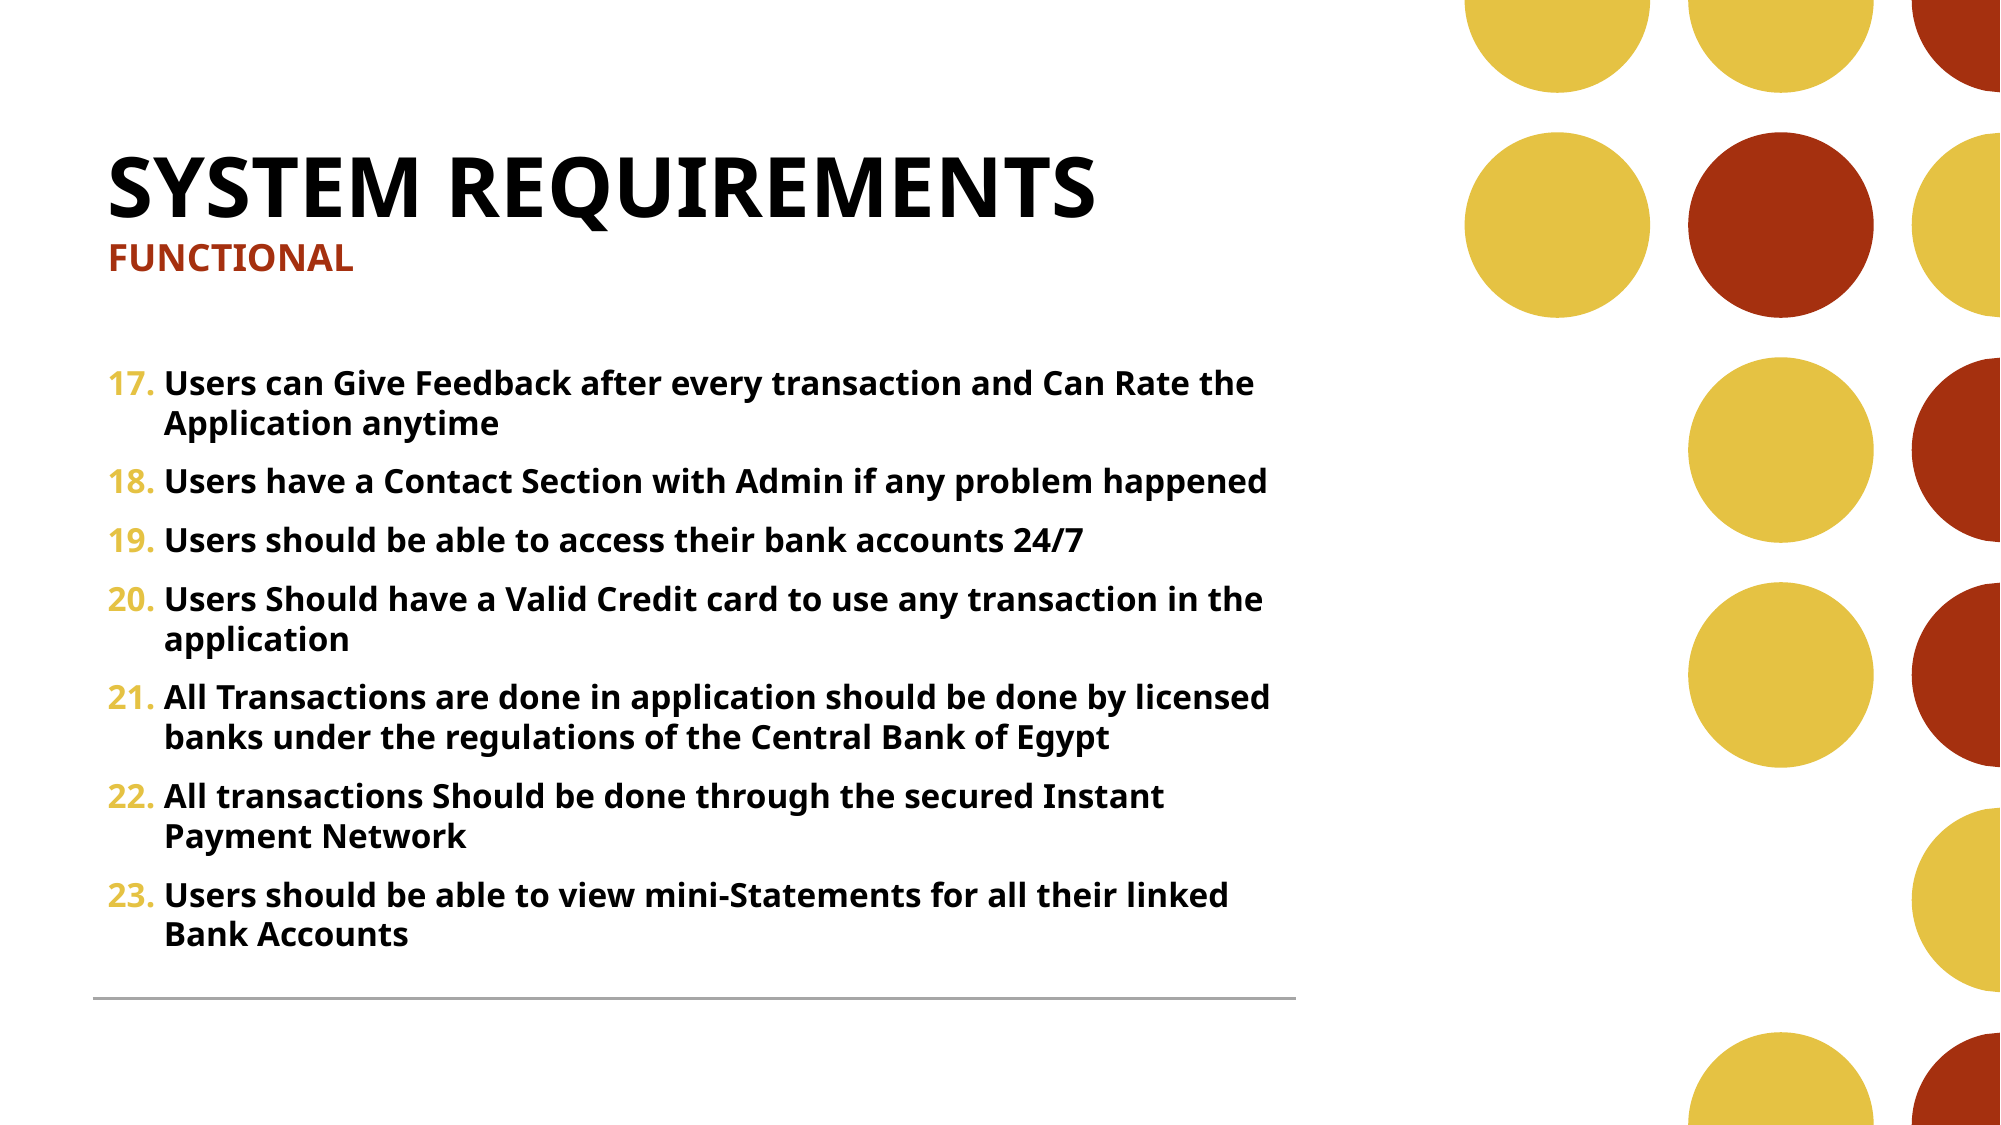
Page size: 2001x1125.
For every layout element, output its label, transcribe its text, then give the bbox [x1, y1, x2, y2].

list Users can Give Feedback after every transaction and Can Rate the Application anytime Users have a Contact Section with Admin if any problem happened Users should be able to access their bank accounts 24/7 Users Should have a Valid Credit card to use any transaction in the application All Transactions are done in application should be done by licensed banks under the regulations of the Central Bank of Egypt All transactions Should be done through the secured Instant Payment Network Users should be able to view mini-Statements for all their linked Bank Accounts [92, 354, 1297, 946]
title SYSTEM REQUIREMENTS FUNCTIONAL [92, 126, 1297, 335]
